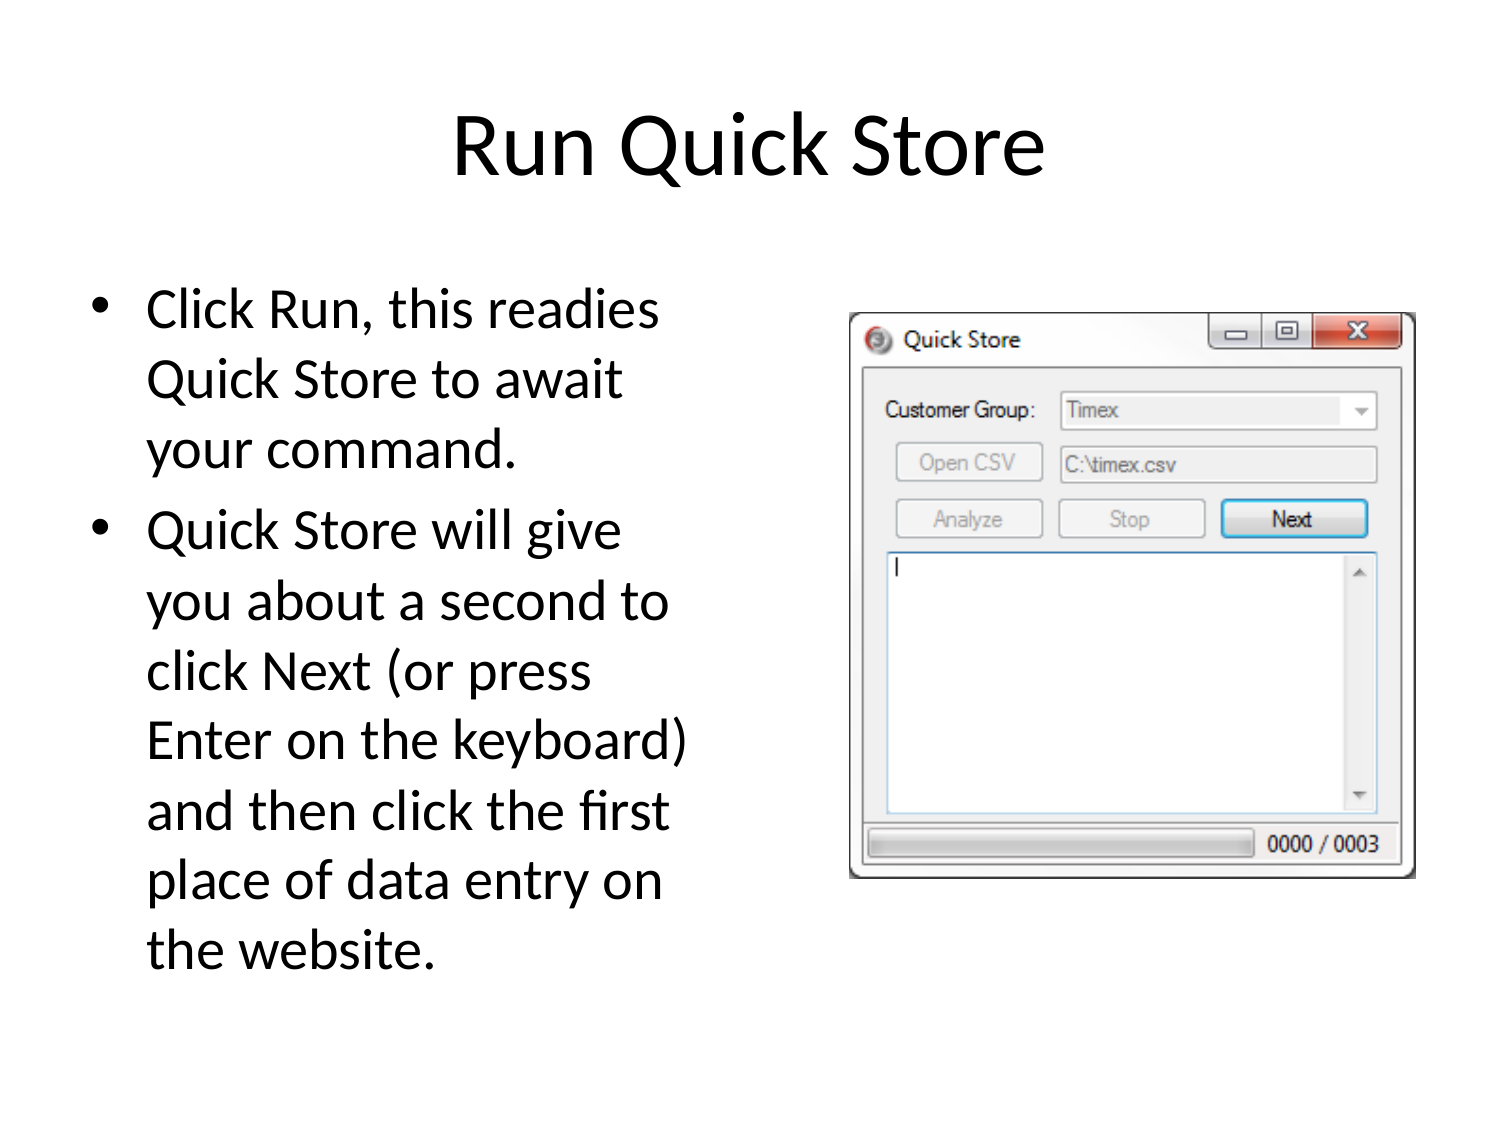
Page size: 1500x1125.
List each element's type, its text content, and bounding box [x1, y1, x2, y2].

list Click Run, this readies Quick Store to await your command. Quick Store will give you about a second to click Next (or press Enter on the keyboard) and then click the first place of data entry on the website. [75, 262, 738, 1005]
title Run Quick Store [75, 45, 1425, 233]
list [849, 312, 1416, 879]
